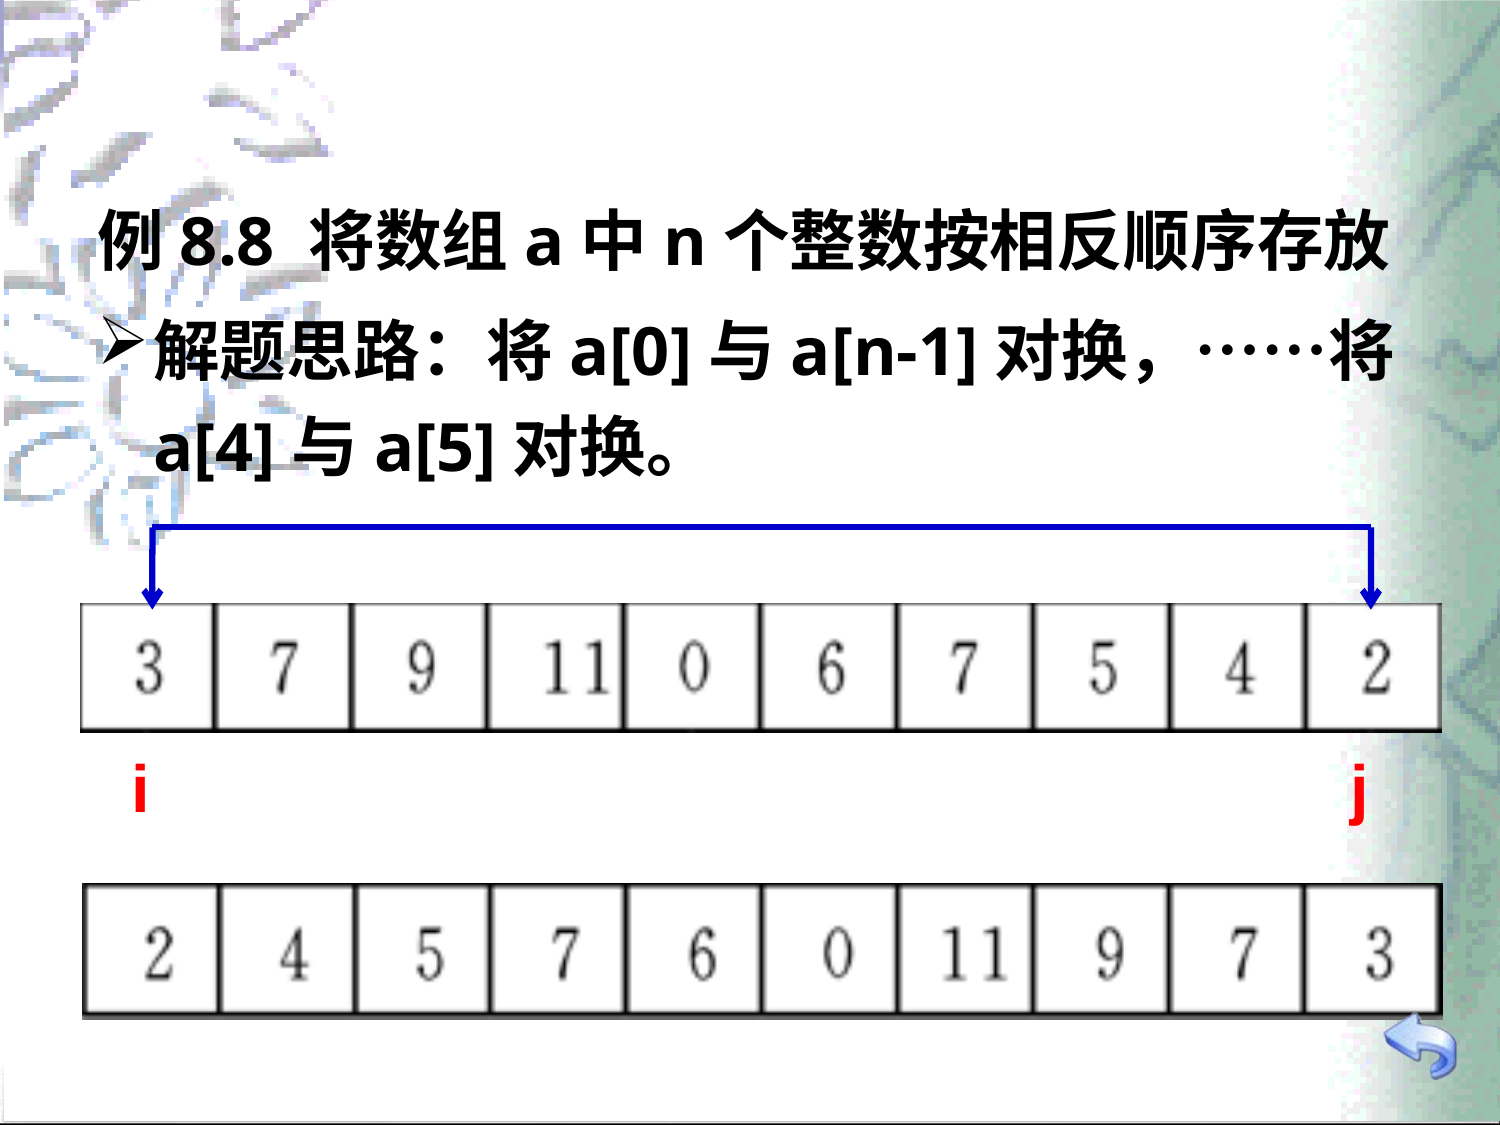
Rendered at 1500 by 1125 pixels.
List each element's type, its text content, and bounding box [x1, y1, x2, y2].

text_box j [1335, 742, 1407, 833]
list 例8.8 将数组a中n个整数按相反顺序存放 解题思路：将a[0]与a[n-1]对换，……将a[4]与a[5]对换。 [82, 175, 1442, 528]
text_box i [117, 742, 188, 833]
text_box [152, 527, 1372, 610]
picture [0, 0, 1500, 1125]
